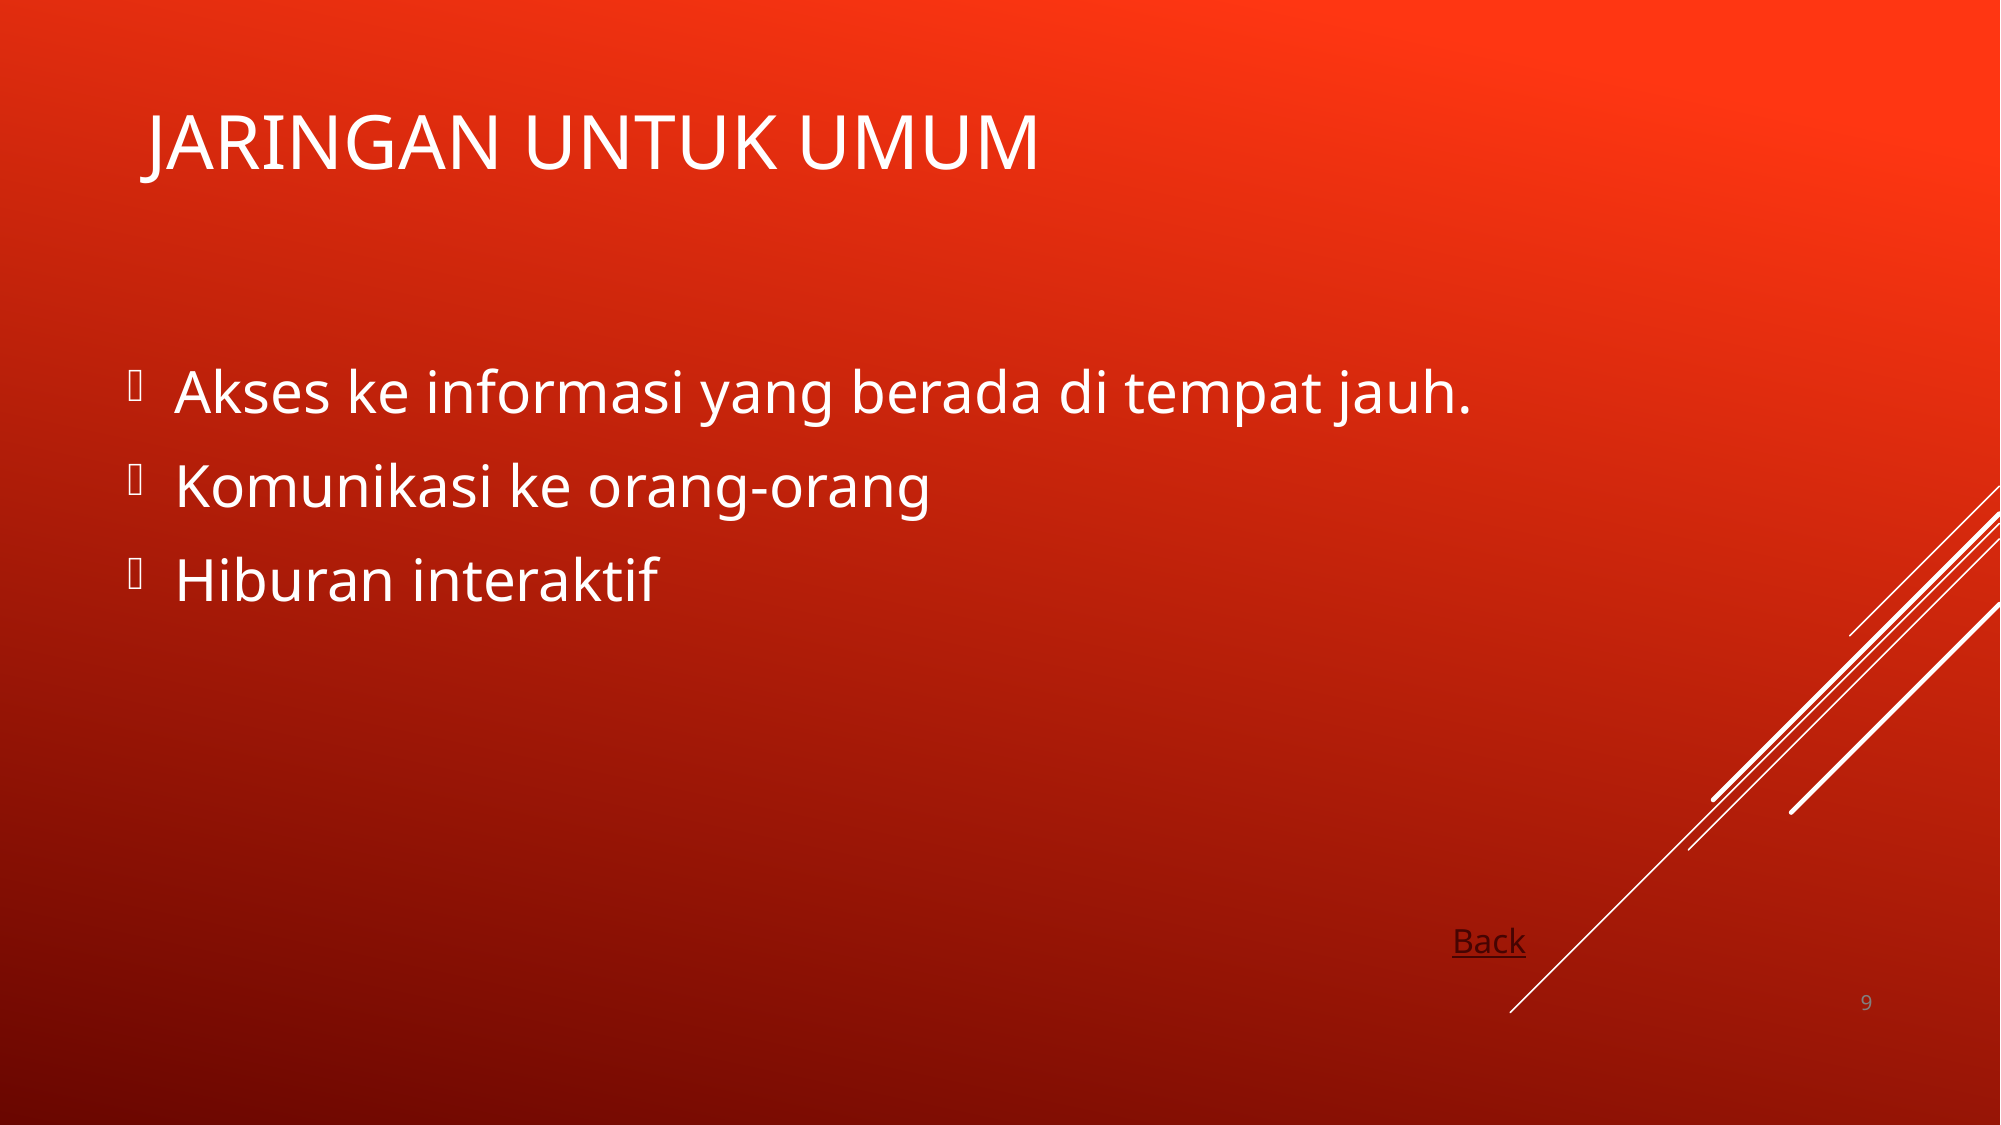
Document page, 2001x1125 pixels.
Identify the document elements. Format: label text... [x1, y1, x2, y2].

title Jaringan Untuk Umum [131, 15, 1532, 262]
list Akses ke informasi yang berada di tempat jauh. Komunikasi ke orang-orang Hiburan interaktif [112, 262, 1830, 706]
text_box Back [1437, 912, 1588, 973]
slide_number 9 [1700, 915, 1888, 1025]
